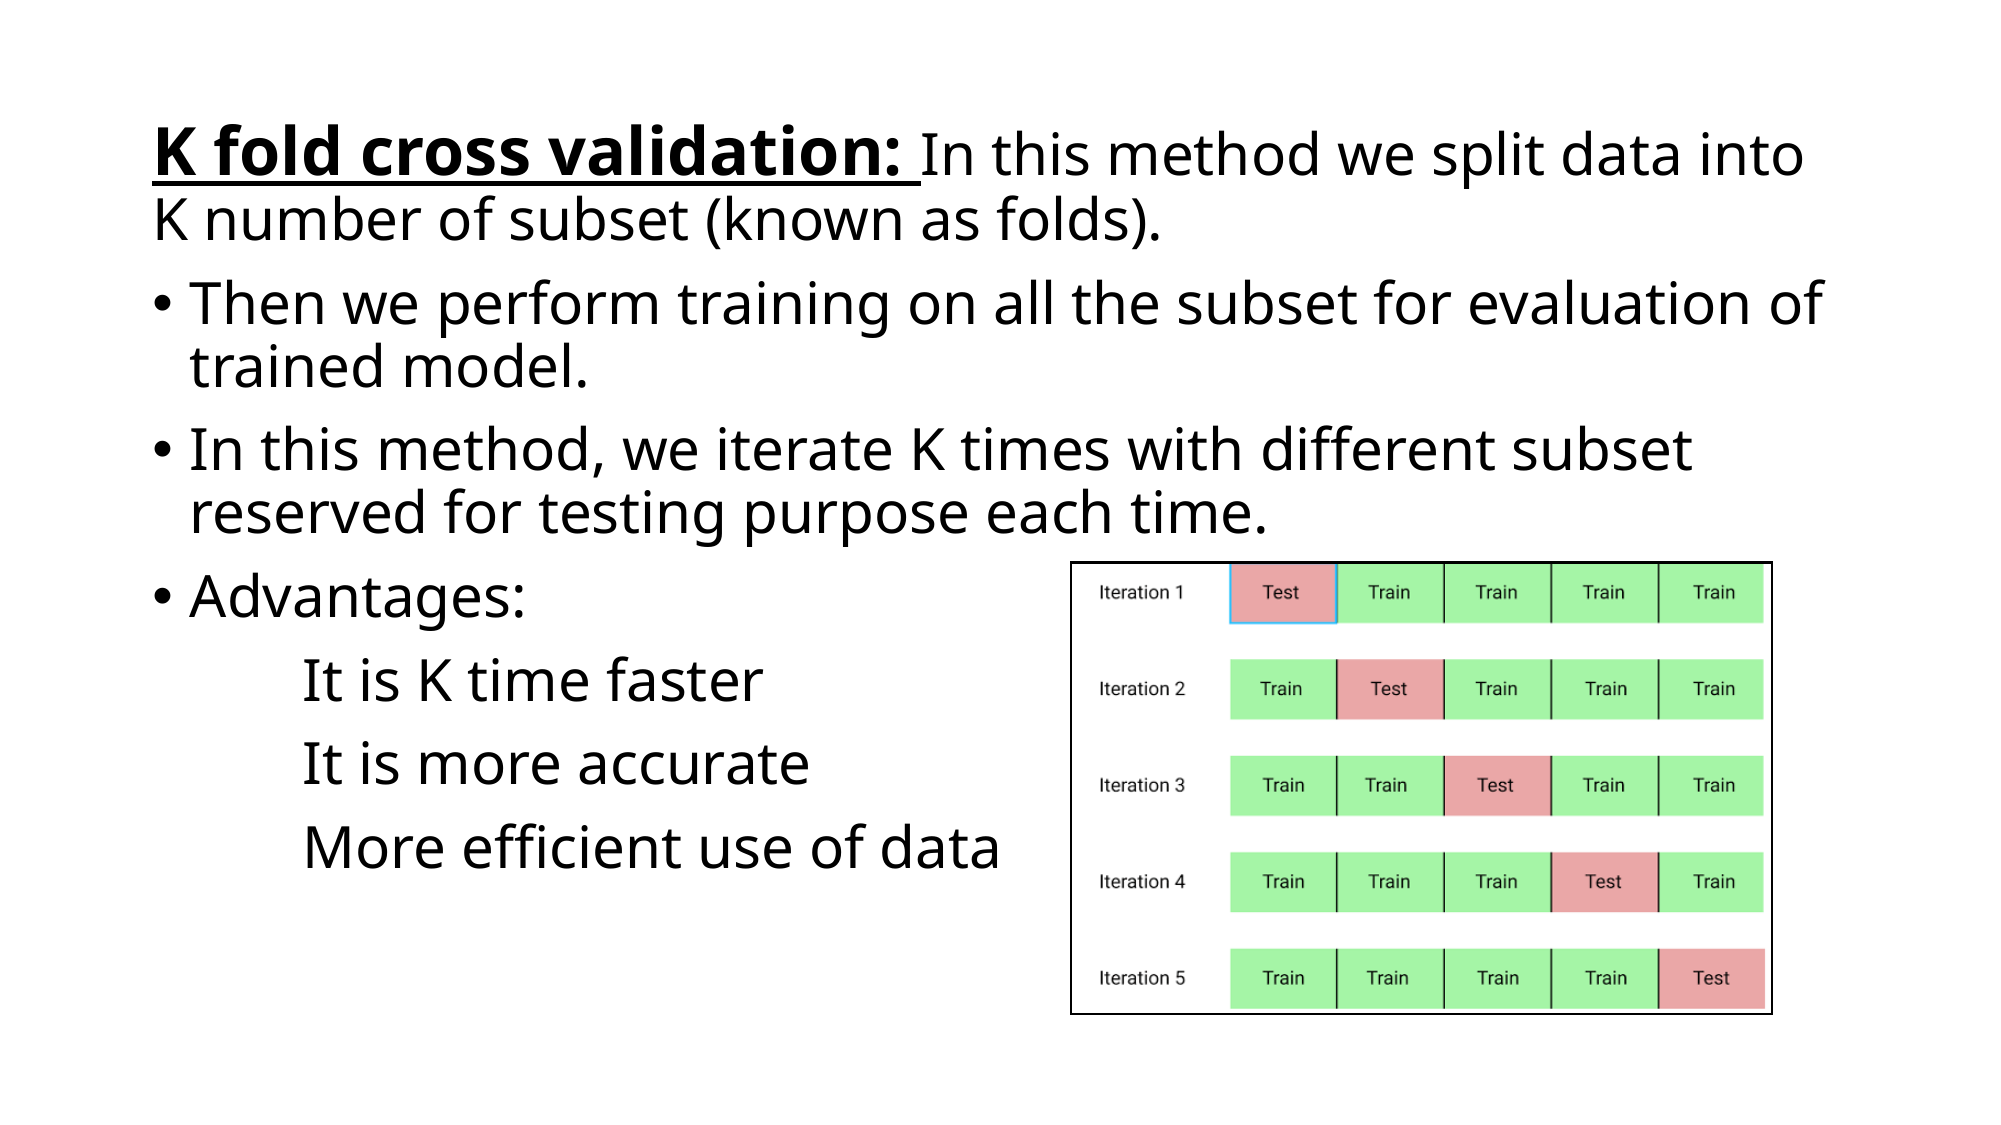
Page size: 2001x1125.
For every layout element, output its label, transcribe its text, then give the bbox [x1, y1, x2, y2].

picture [1070, 542, 1809, 1037]
list K fold cross validation: In this method we split data into K number of subset (known as folds). Then we perform training on all the subset for evaluation of trained model. In this method, we iterate K times with different subset reserved for testing purpose each time. Advantages: It is K time faster It is more accurate More efficient use of data [137, 110, 1863, 1037]
